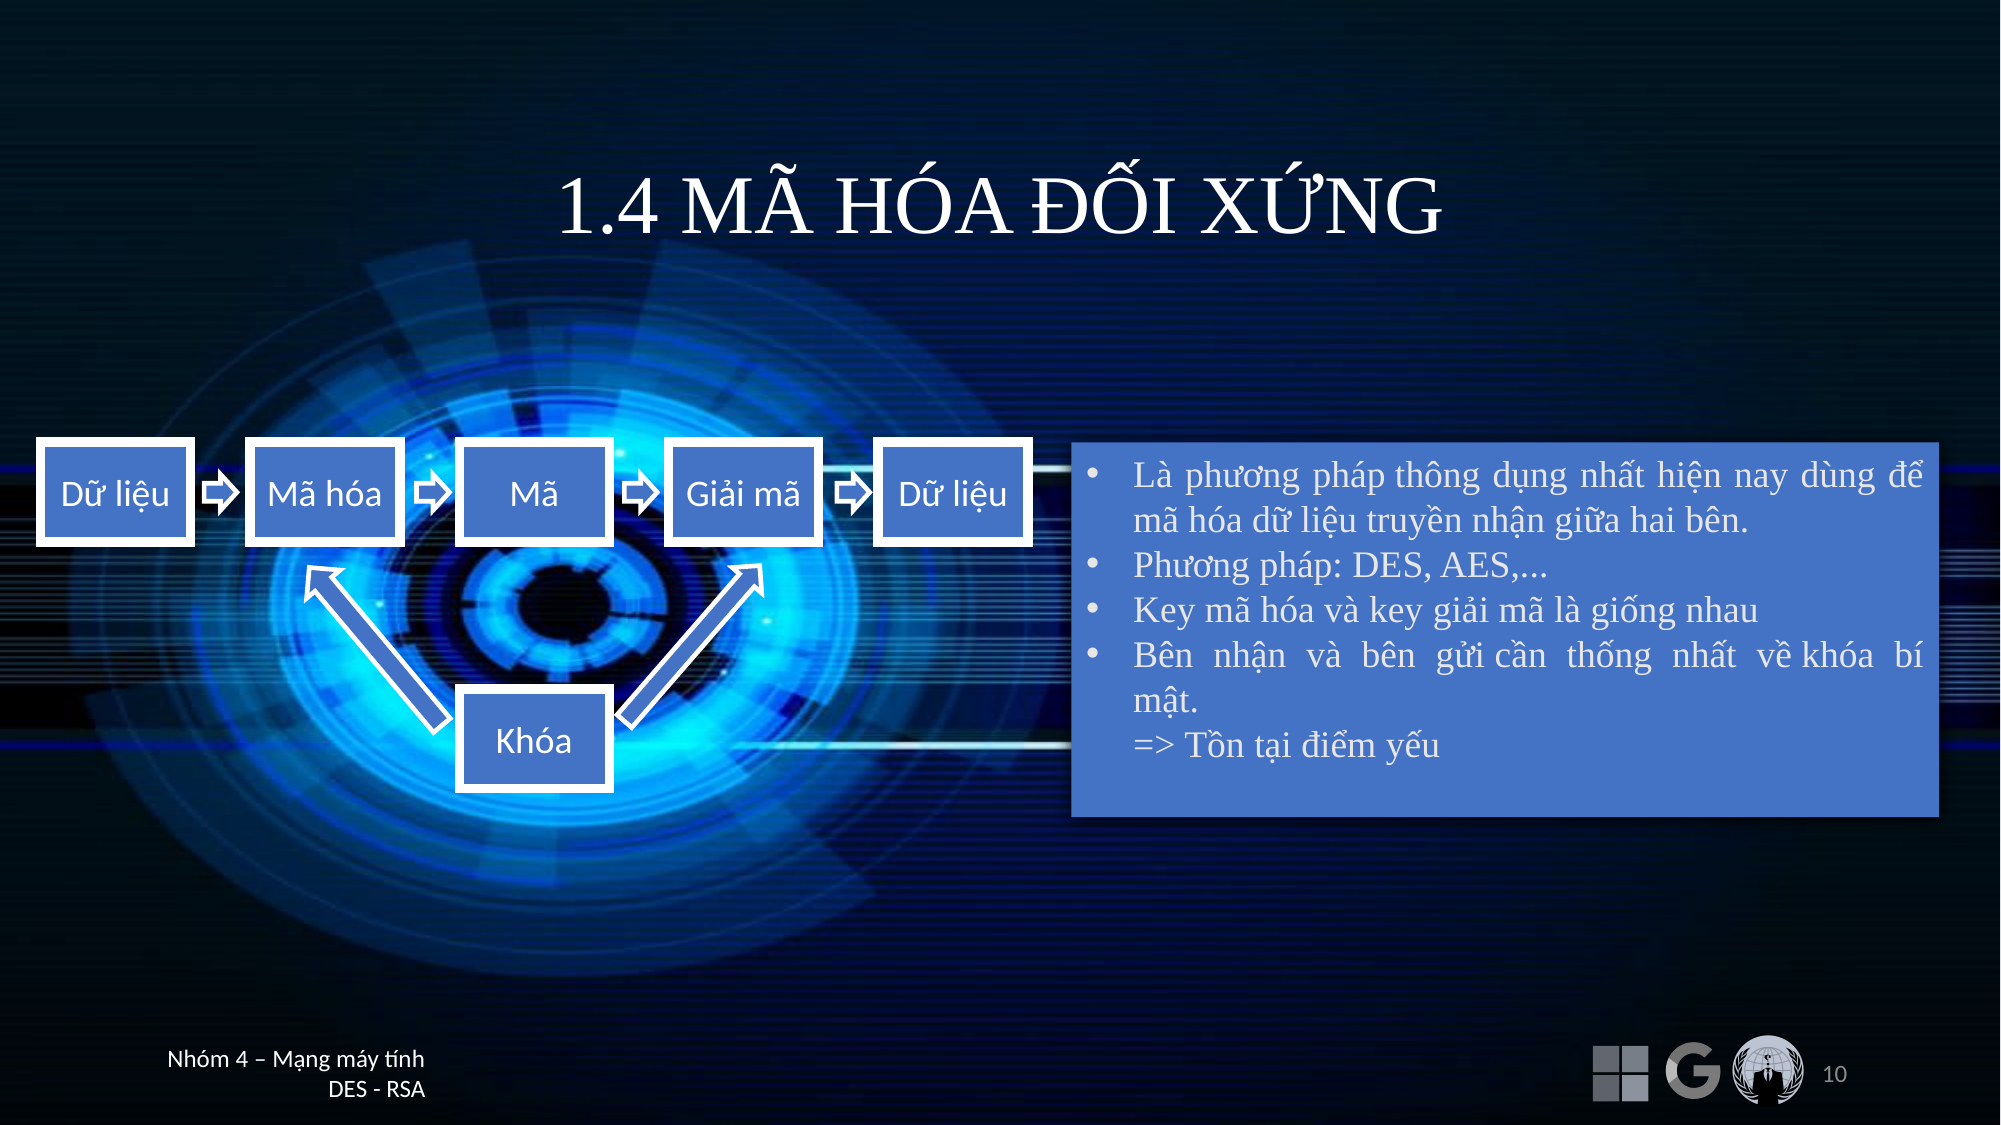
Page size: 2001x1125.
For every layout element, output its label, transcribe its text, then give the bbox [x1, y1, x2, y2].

text_box [305, 566, 452, 734]
text_box [615, 564, 763, 730]
text_box Mã hóa [249, 441, 401, 543]
text_box Là phương pháp thông dụng nhất hiện nay dùng để mã hóa dữ liệu truyền nhận giữa hai bên. Phương pháp: DES, AES,... Key mã hóa và key giải mã là giống nhau Bên nhận và bên gửi cần thống nhất về khóa bí mật. => Tồn tại điểm yếu [1070, 441, 1940, 818]
text_box [203, 471, 239, 513]
text_box [623, 471, 659, 513]
text_box Giải mã [668, 441, 820, 543]
text_box [835, 471, 872, 513]
slide_number 10 [1412, 1042, 1863, 1103]
title 1.4 MÃ HÓA ĐỐI XỨNG [137, 134, 1863, 279]
picture [0, 0, 2001, 1125]
text_box Mã [458, 441, 610, 543]
text_box [415, 471, 451, 513]
text_box Khóa [458, 688, 610, 790]
text_box Dữ liệu [40, 441, 192, 543]
slide_number Nhóm 4 – Mạng máy tính DES - RSA [137, 1042, 441, 1103]
text_box Dữ liệu [877, 441, 1029, 543]
